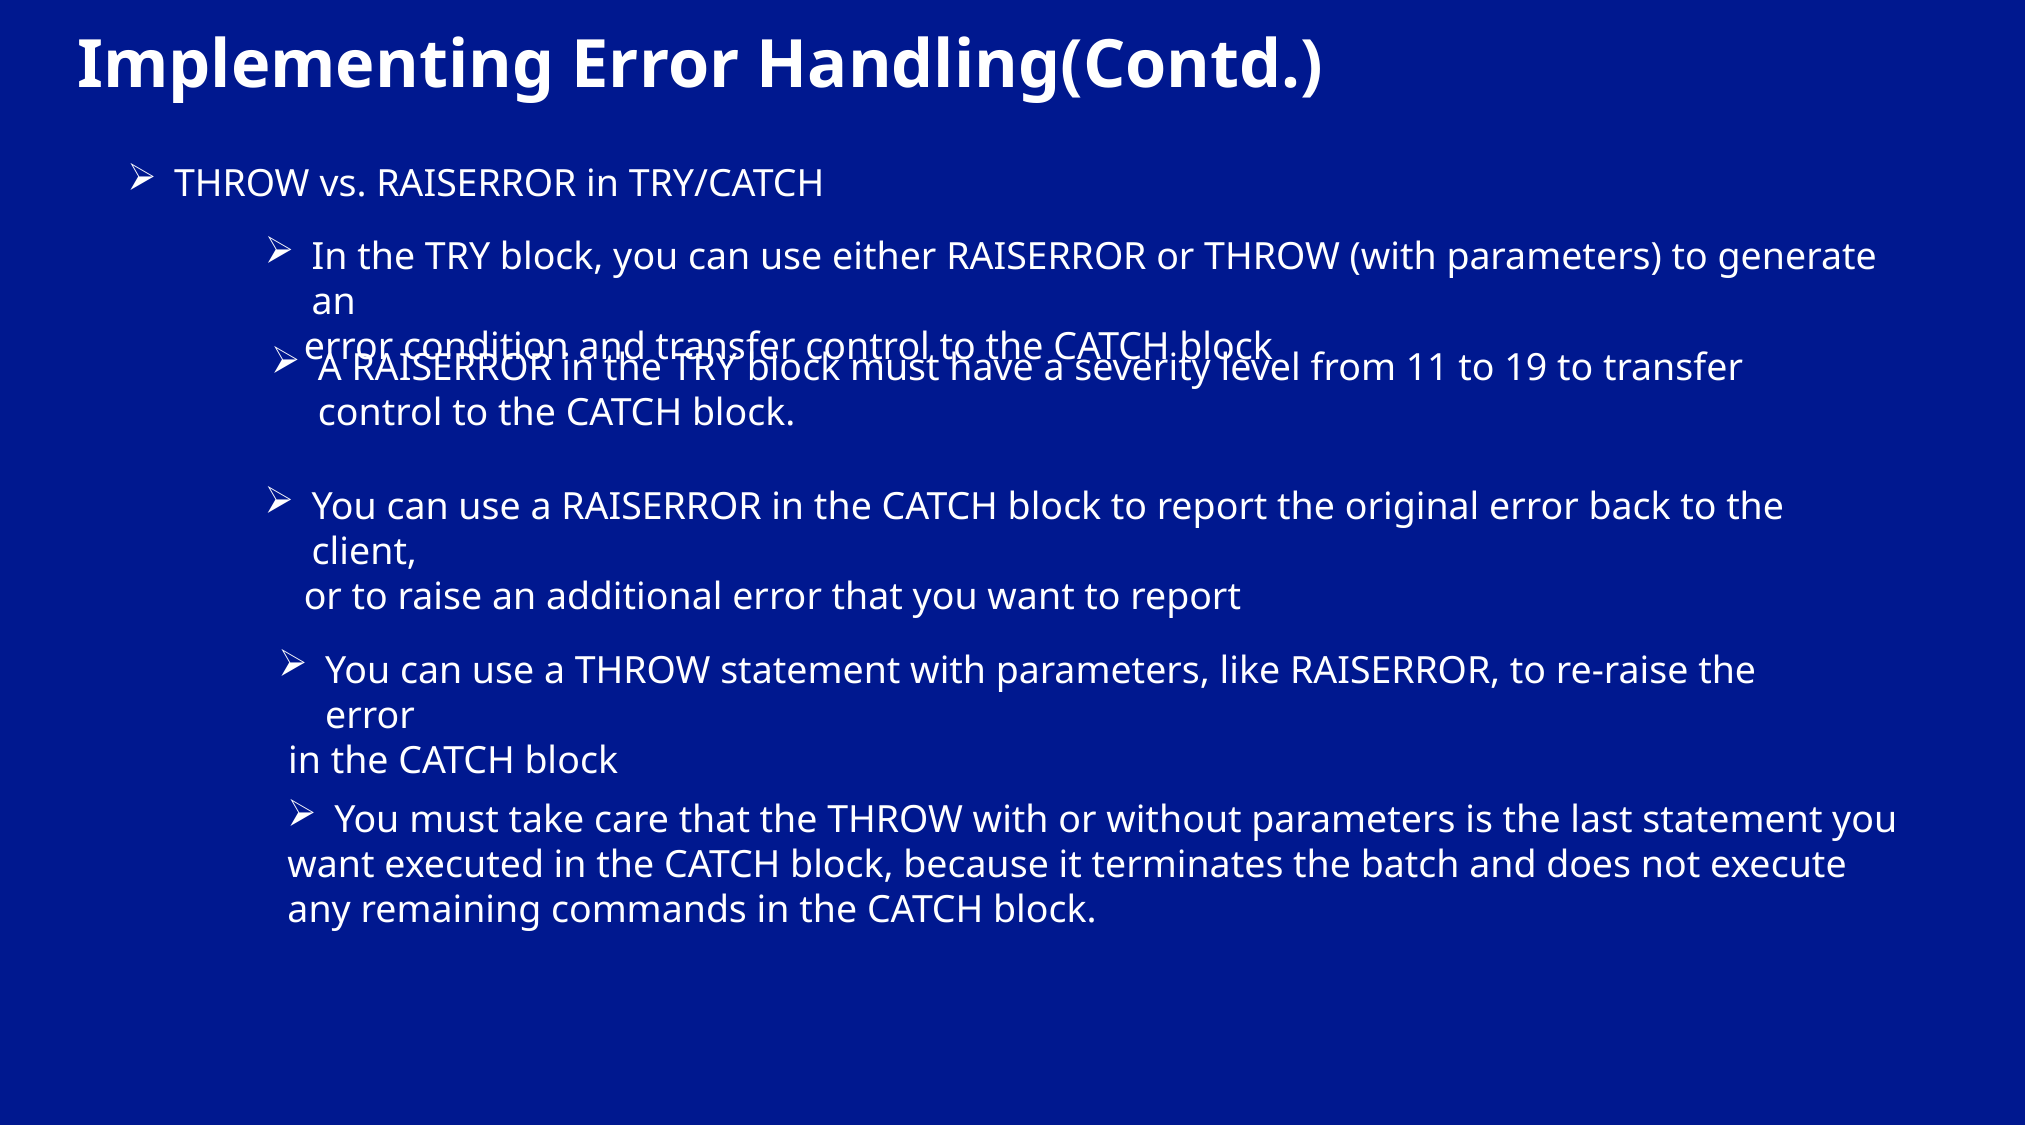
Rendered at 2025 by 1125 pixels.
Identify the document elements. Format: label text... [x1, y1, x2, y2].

text_box Implementing Error Handling(Contd.) [62, 13, 1675, 109]
text_box THROW vs. RAISERROR in TRY/CATCH [112, 151, 1293, 212]
text_box You must take care that the THROW with or without parameters is the last statement you want executed in the CATCH block, because it terminates the batch and does not execute any remaining commands in the CATCH block. [272, 787, 1988, 938]
text_box You can use a RAISERROR in the CATCH block to report the original error back to the client, or to raise an additional error that you want to report [249, 474, 1856, 625]
text_box A RAISERROR in the TRY block must have a severity level from 11 to 19 to transfer control to the CATCH block. [256, 335, 1794, 440]
text_box In the TRY block, you can use either RAISERROR or THROW (with parameters) to generate an error condition and transfer control to the CATCH block [249, 224, 1895, 375]
text_box You can use a THROW statement with parameters, like RAISERROR, to re-raise the error in the CATCH block [263, 638, 1839, 788]
